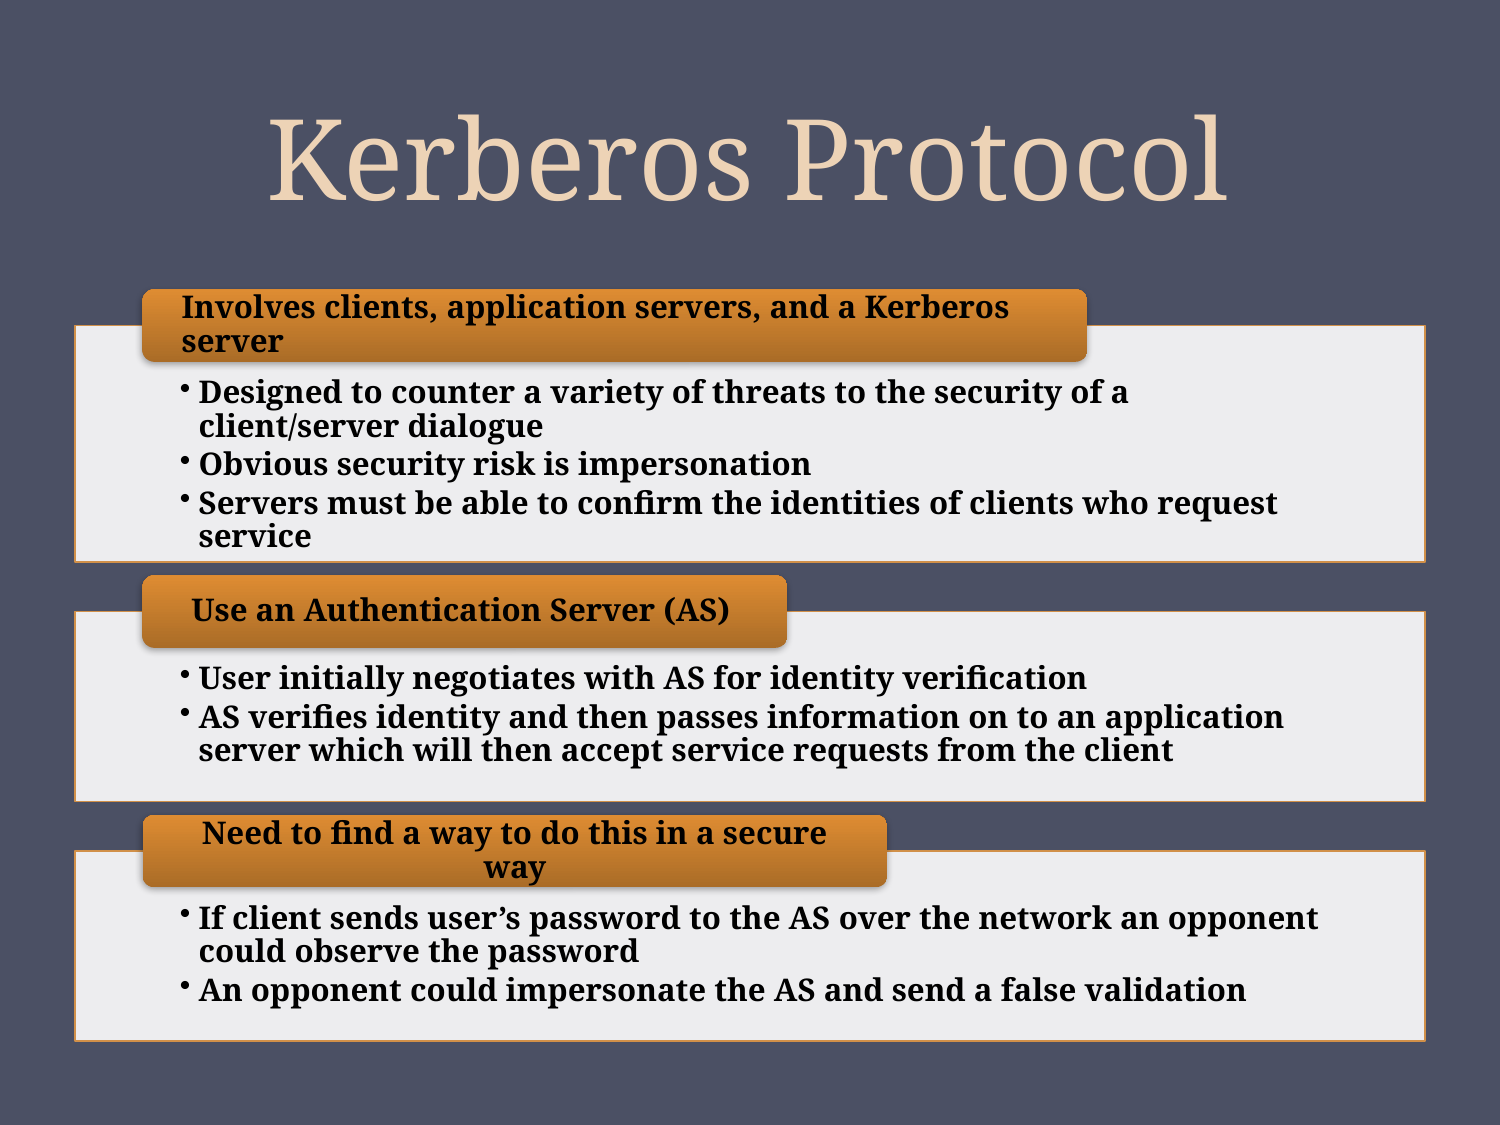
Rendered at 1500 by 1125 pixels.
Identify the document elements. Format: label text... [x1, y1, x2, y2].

title Kerberos Protocol [0, 42, 1497, 231]
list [74, 255, 1426, 1076]
